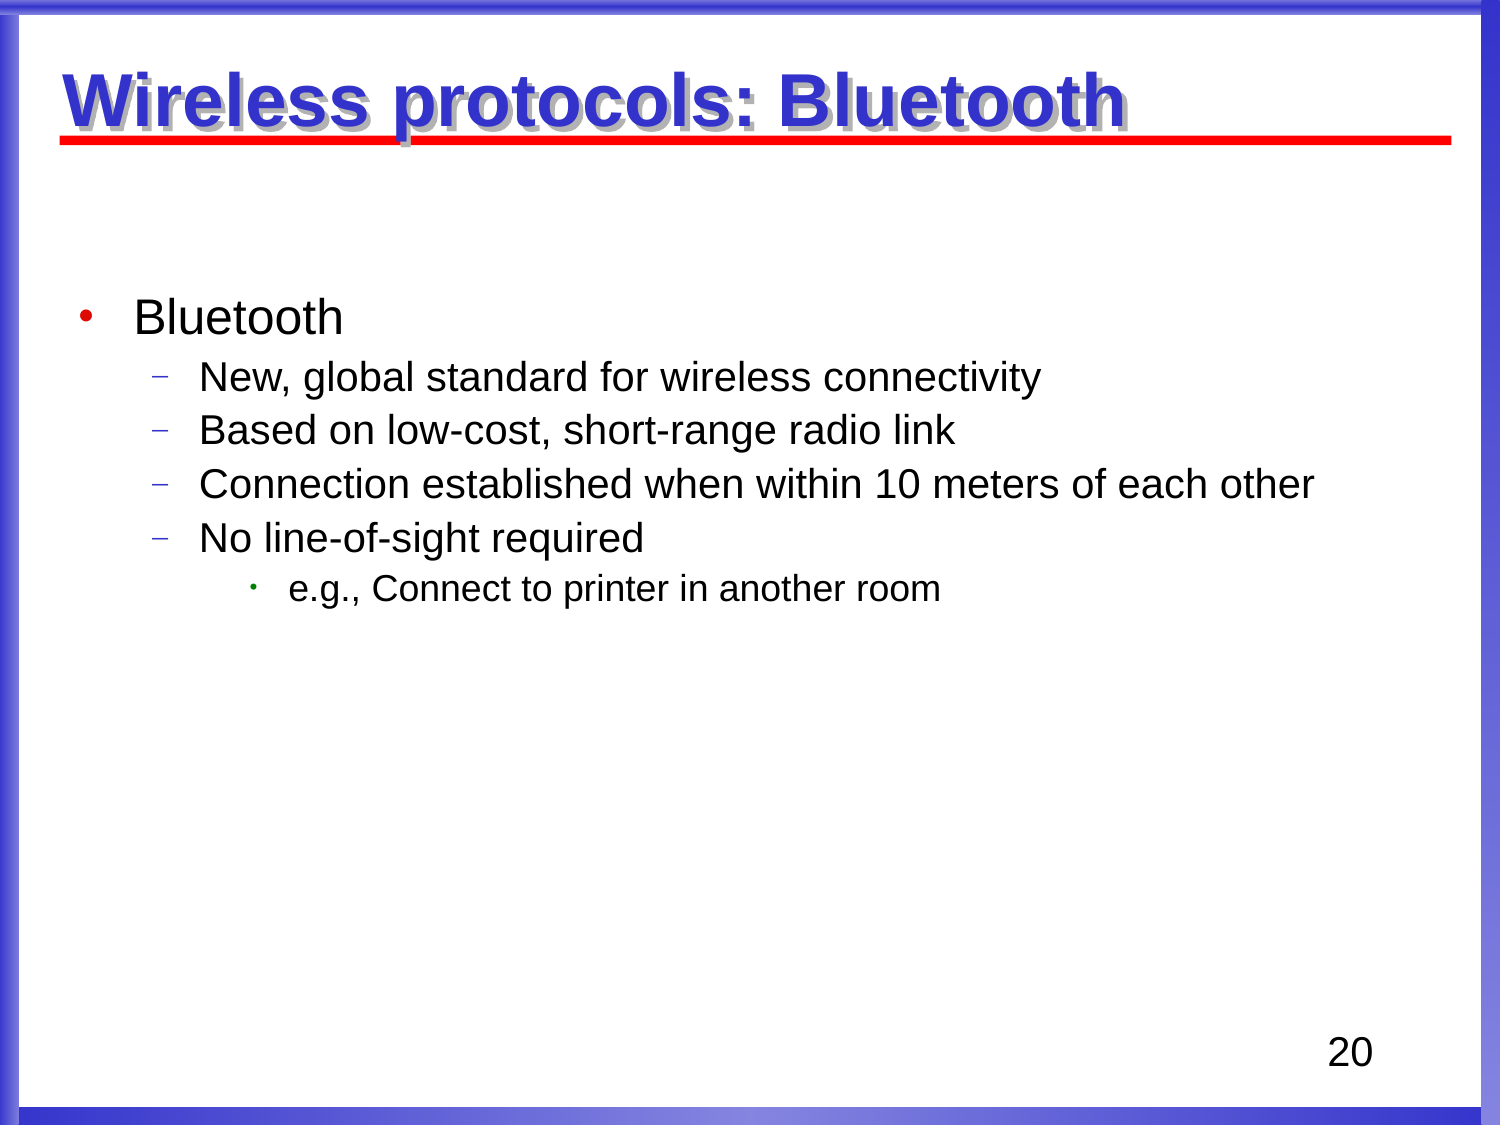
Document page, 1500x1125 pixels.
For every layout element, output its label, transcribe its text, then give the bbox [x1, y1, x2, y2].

title Wireless protocols: Bluetooth [62, 24, 1438, 182]
list Bluetooth New, global standard for wireless connectivity Based on low-cost, short-range radio link Connection established when within 10 meters of each other No line-of-sight required e.g., Connect to printer in another room [62, 282, 1438, 926]
slide_number 20 [1312, 1025, 1463, 1100]
